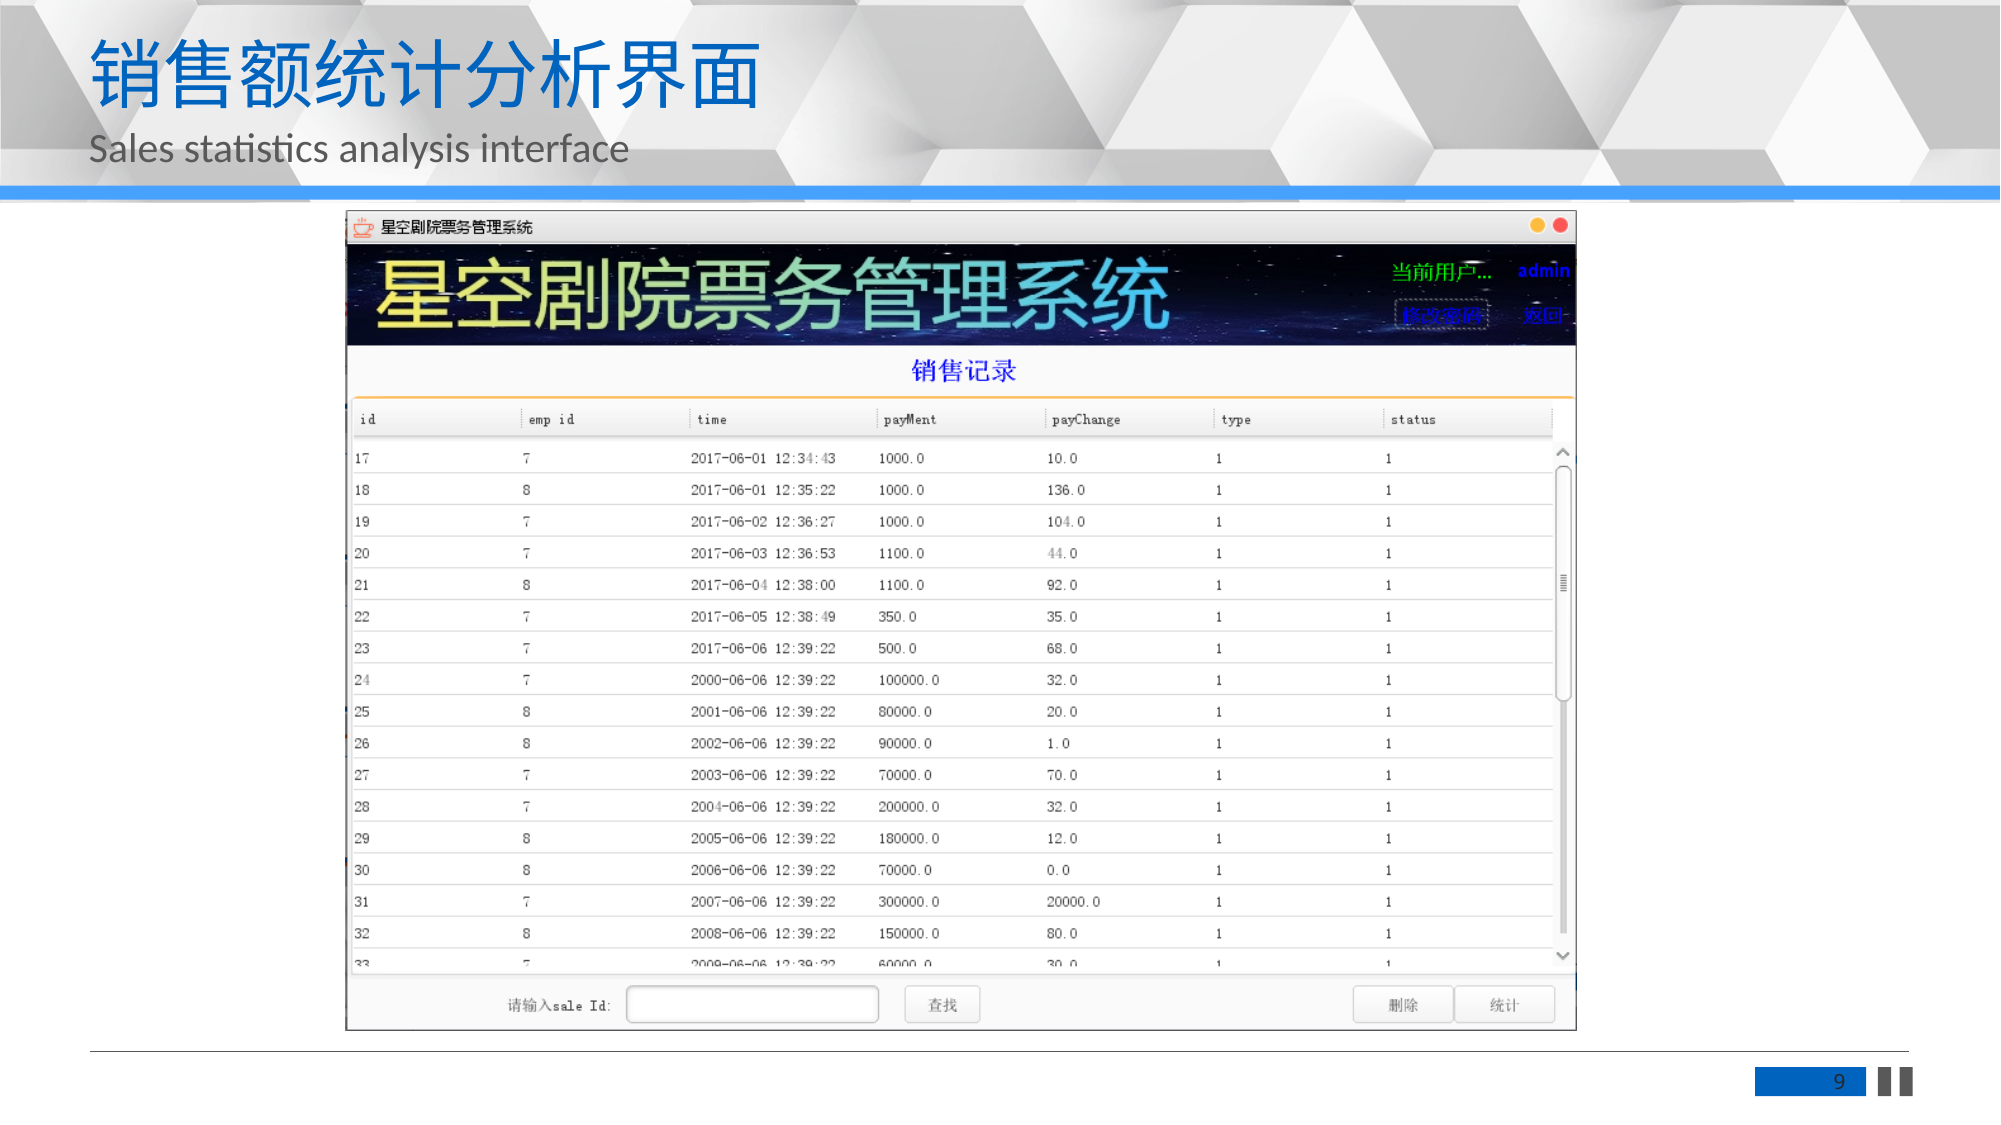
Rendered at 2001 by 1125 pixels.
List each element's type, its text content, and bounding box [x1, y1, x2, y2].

list Sales statistics analysis interface [73, 119, 1901, 186]
slide_number 9 [1761, 1069, 1861, 1094]
list 销售额统计分析界面 [73, 30, 1901, 119]
picture [345, 210, 1577, 1031]
picture [0, 0, 2000, 185]
